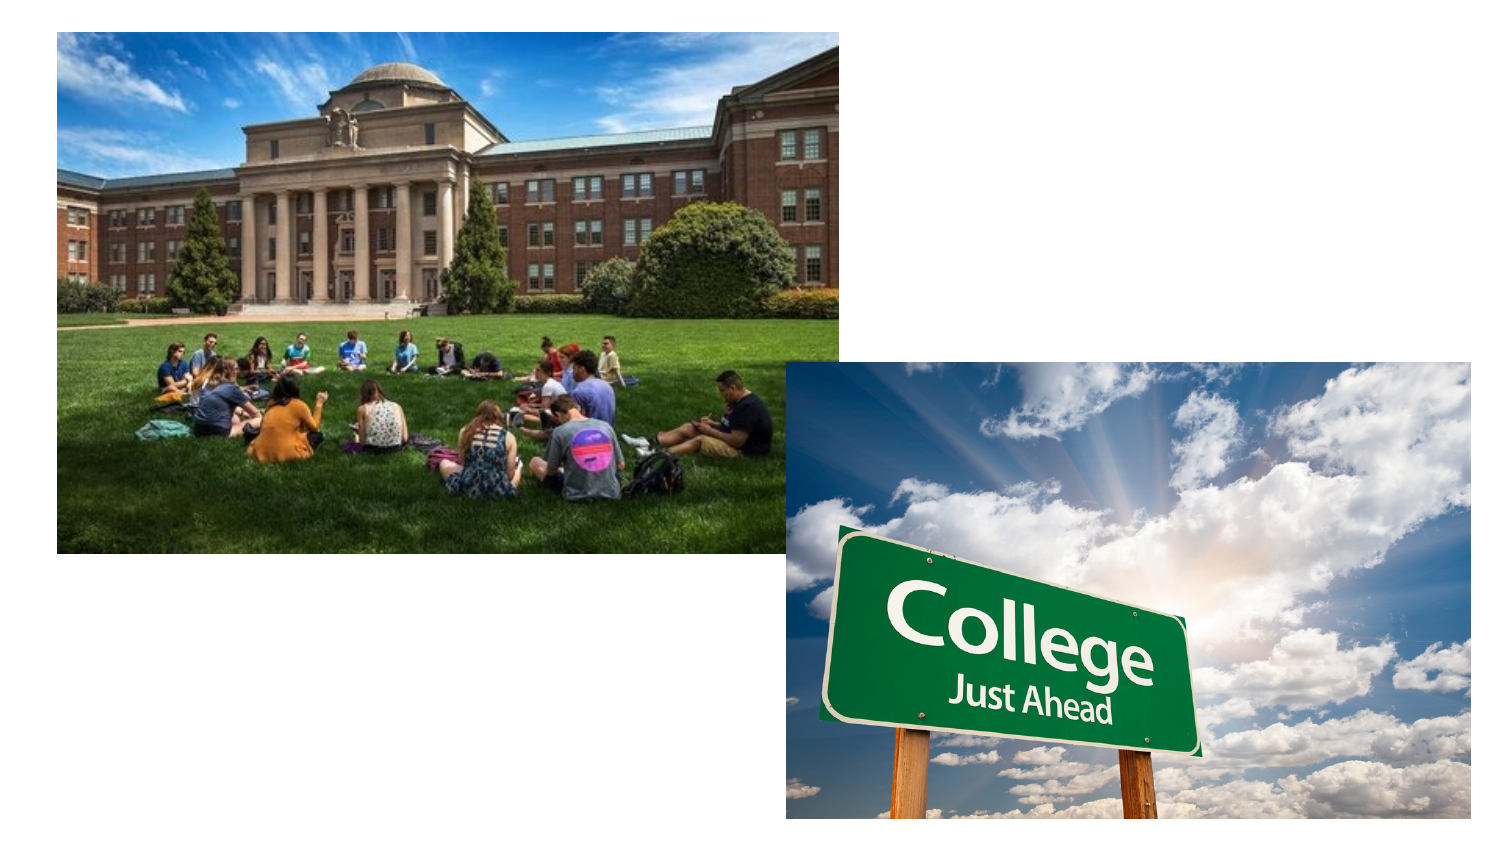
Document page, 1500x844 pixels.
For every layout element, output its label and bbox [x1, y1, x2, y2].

picture [56, 31, 1471, 820]
